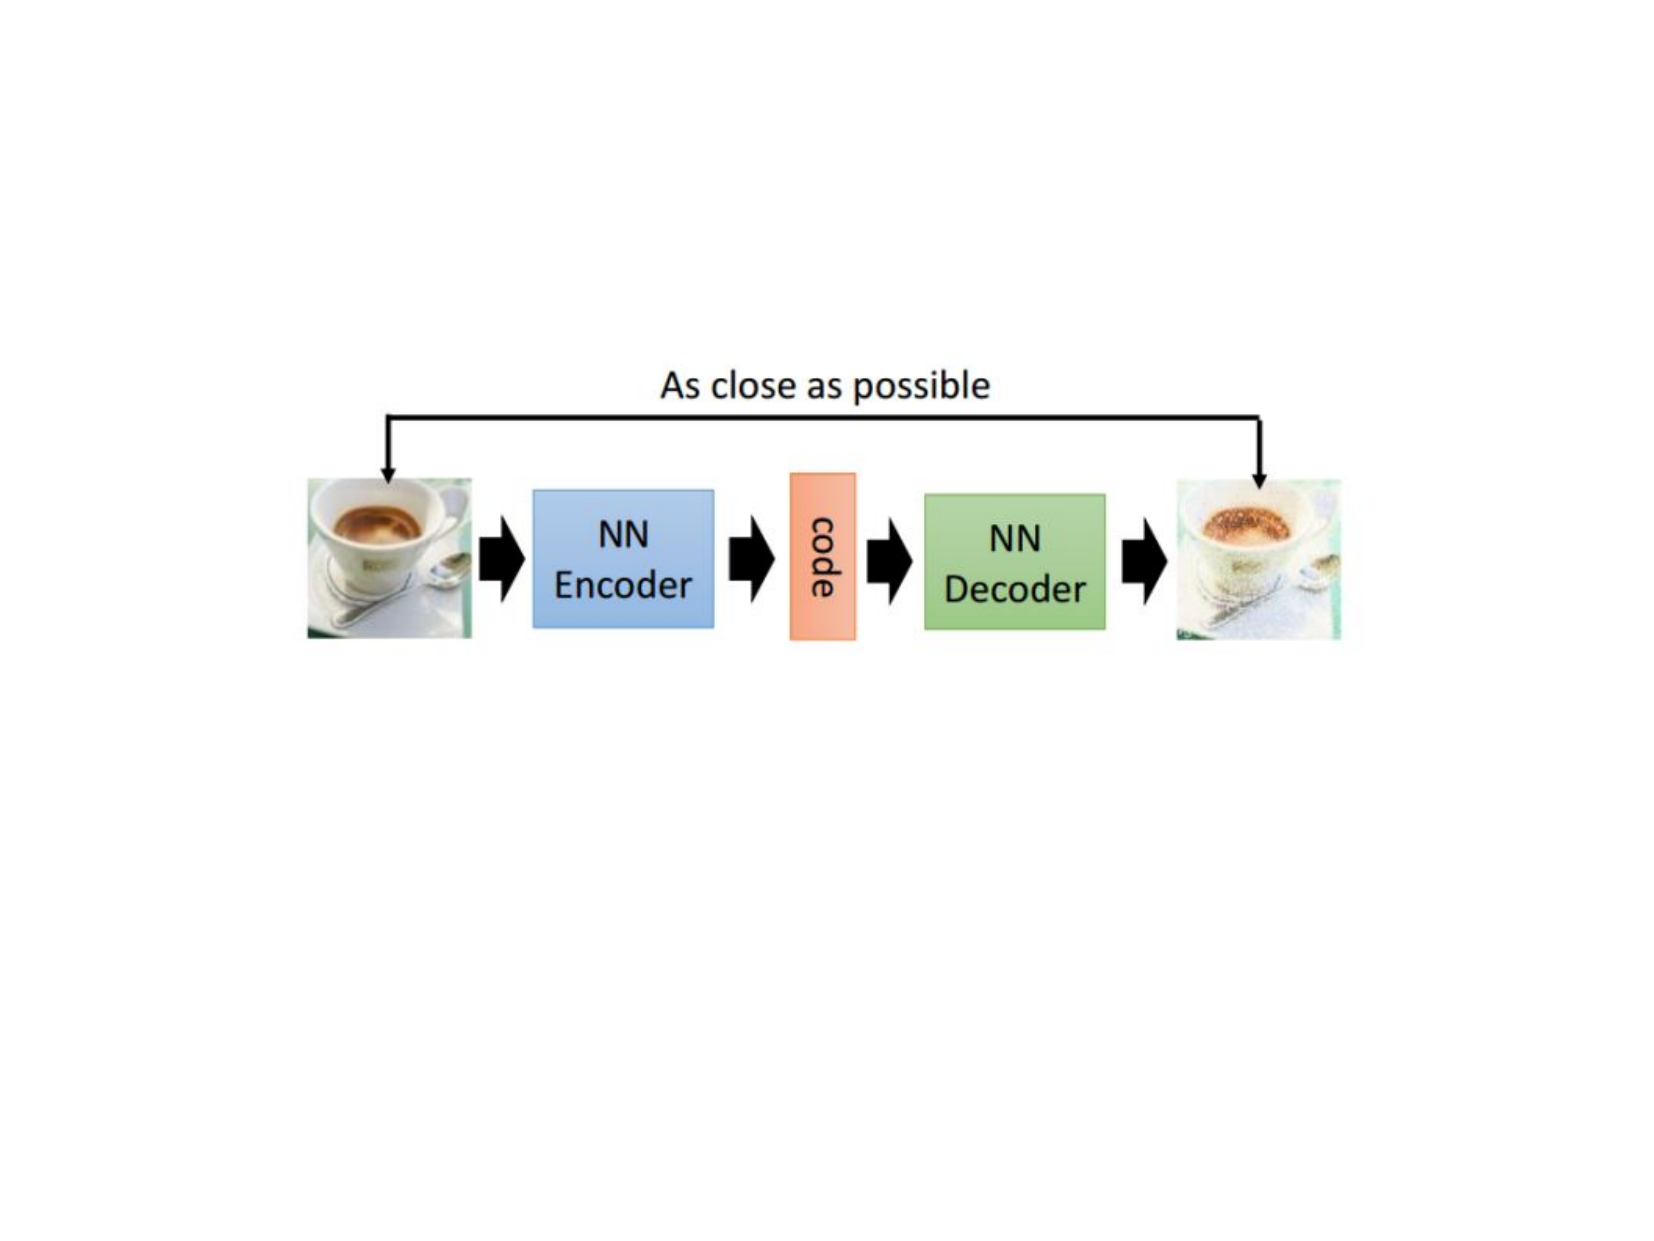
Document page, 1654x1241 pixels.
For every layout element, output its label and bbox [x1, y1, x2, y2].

text_box [82, 49, 1571, 1010]
picture [263, 352, 1390, 702]
